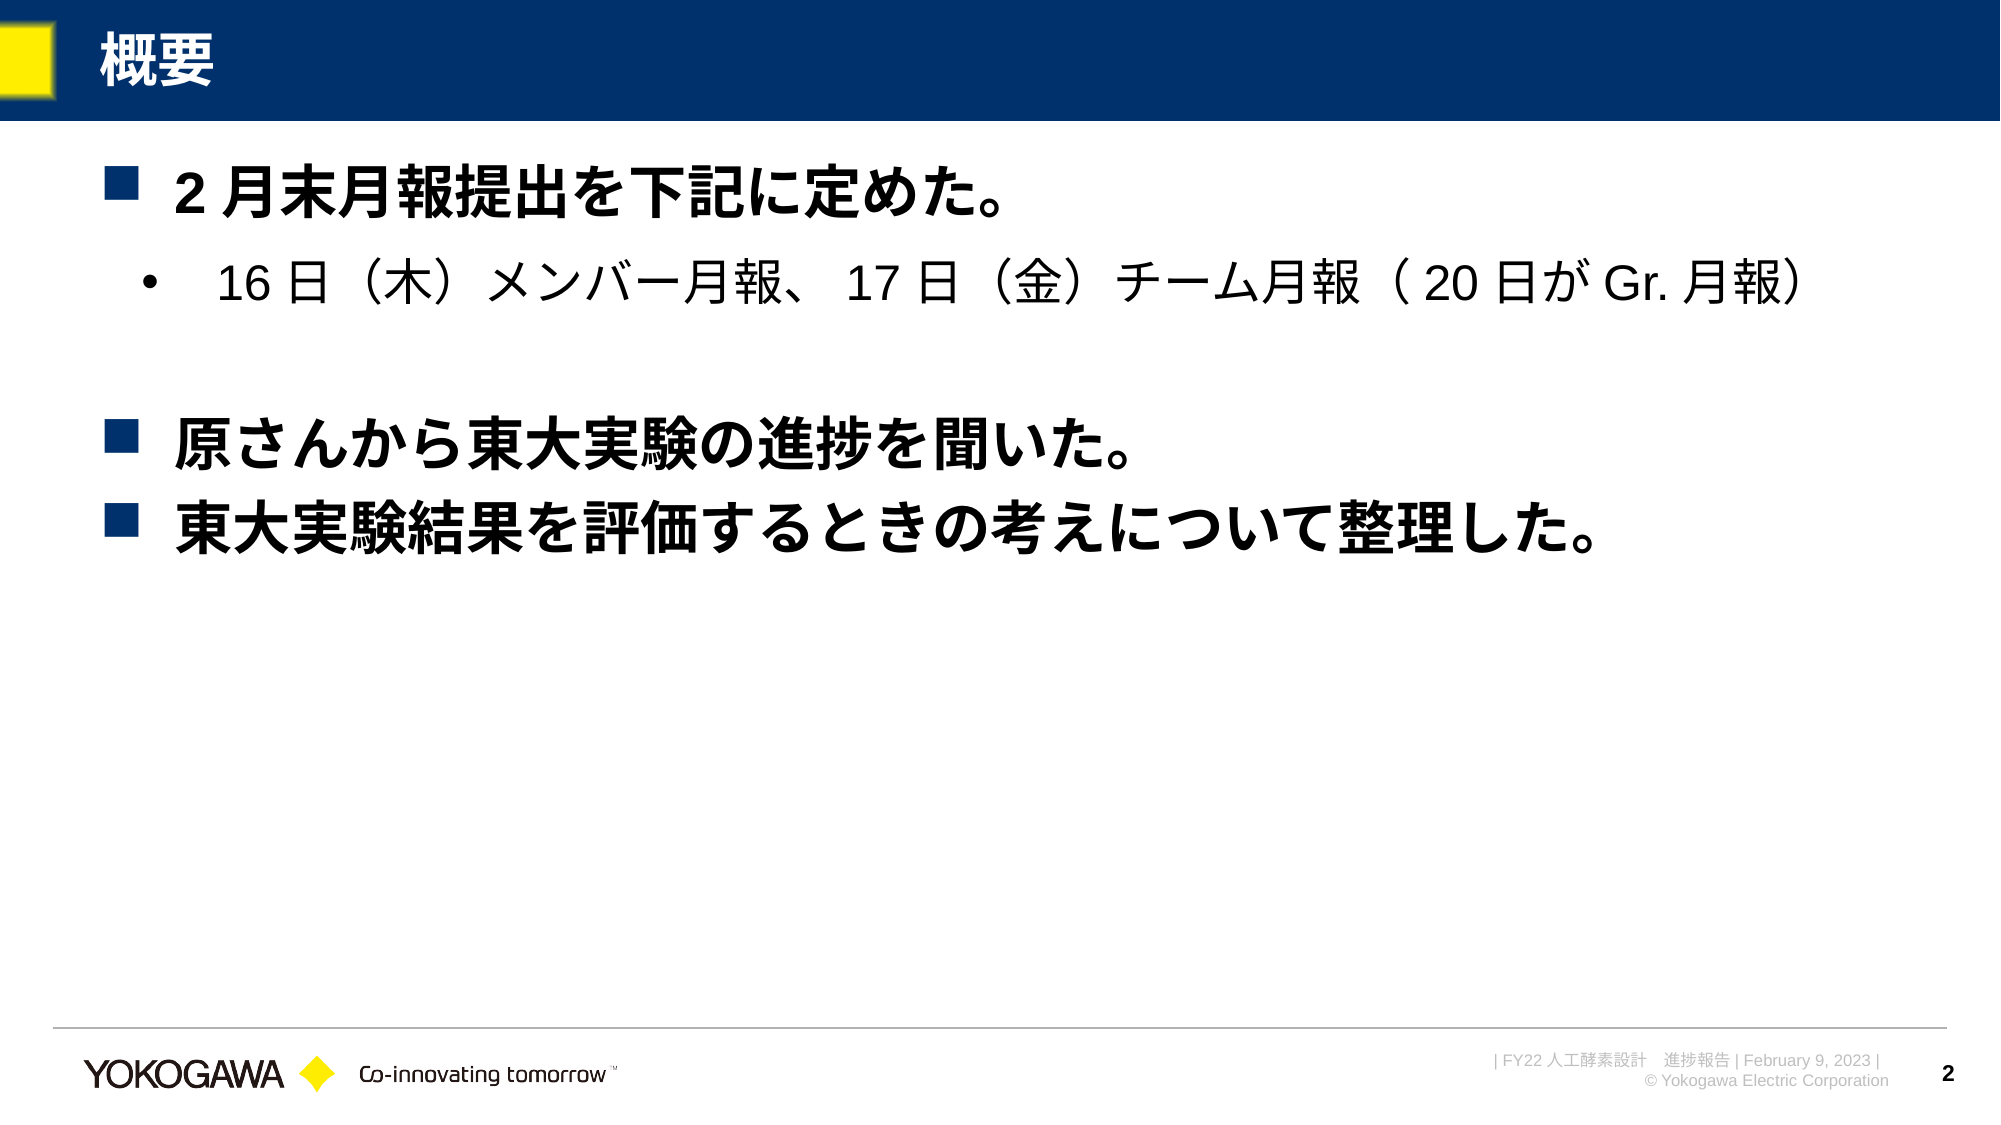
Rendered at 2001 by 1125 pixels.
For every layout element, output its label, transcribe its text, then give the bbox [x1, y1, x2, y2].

title 概要 [84, 20, 1955, 106]
list 2月末月報提出を下記に定めた。 16日（木）メンバー月報、17日（金）チーム月報（20日がGr.月報） 原さんから東大実験の進捗を聞いた。 東大実験結果を評価するときの考えについて整理した。 [84, 155, 1918, 286]
picture [83, 1055, 617, 1093]
slide_number 2 [1904, 1042, 1970, 1103]
picture [0, 6, 69, 115]
